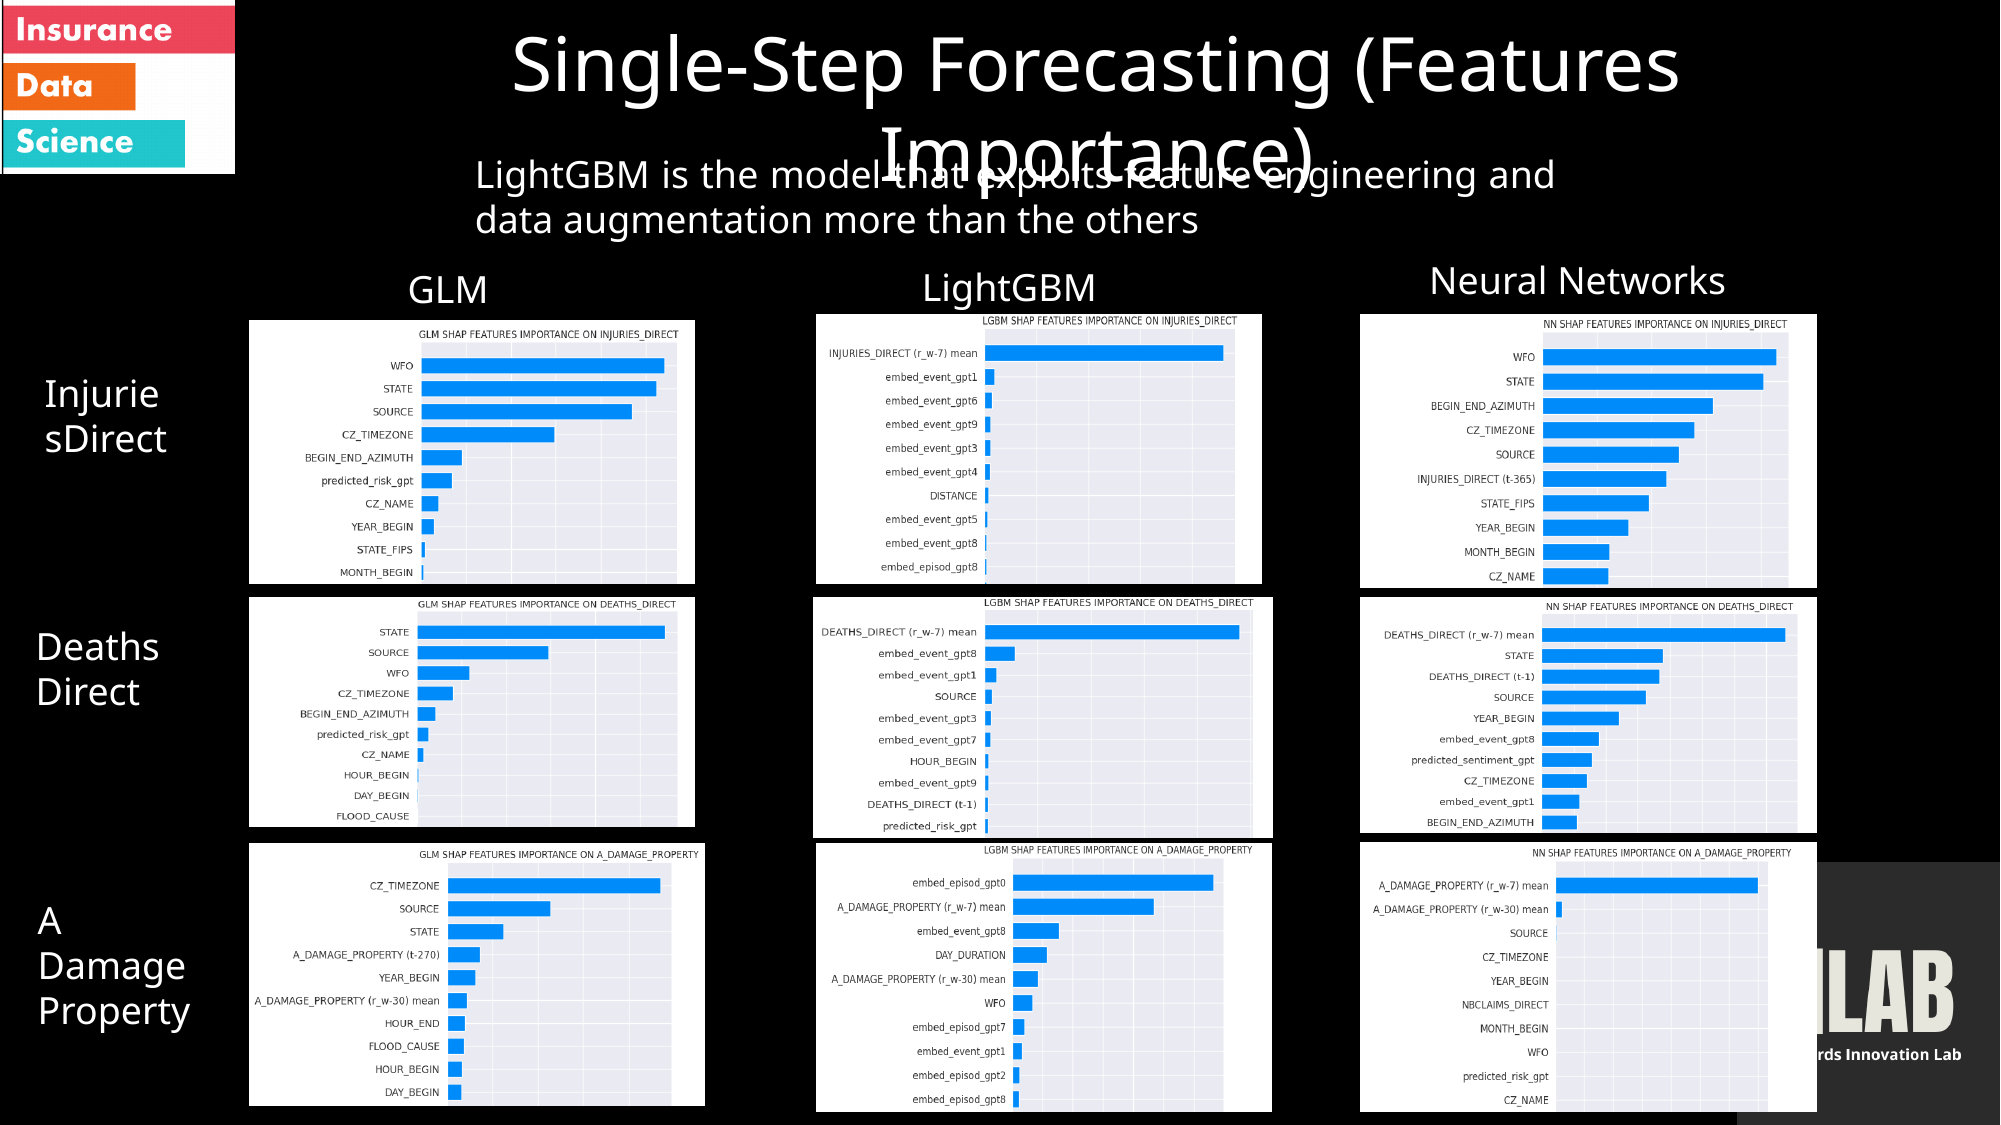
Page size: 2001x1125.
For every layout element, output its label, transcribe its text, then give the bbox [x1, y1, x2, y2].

picture [1360, 597, 1817, 833]
text_box Deaths Direct [20, 615, 179, 721]
text_box InjuriesDirect [29, 362, 188, 468]
text_box GLM [392, 258, 551, 319]
picture [816, 314, 1262, 584]
picture [0, 0, 235, 174]
picture [249, 597, 695, 827]
picture [813, 597, 1273, 838]
picture [1360, 842, 2000, 1125]
picture [249, 320, 695, 584]
text_box A Damage Property [22, 889, 235, 1040]
text_box LightGBM [907, 257, 1171, 314]
text_box LightGBM is the model that exploits feature engineering and data augmentation more than the others [460, 143, 1572, 249]
text_box Neural Networks [1414, 249, 1800, 309]
text_box Single-Step Forecasting (Features Importance) [298, 9, 1896, 205]
picture [1360, 314, 1817, 588]
picture [816, 843, 1273, 1112]
picture [249, 843, 705, 1106]
